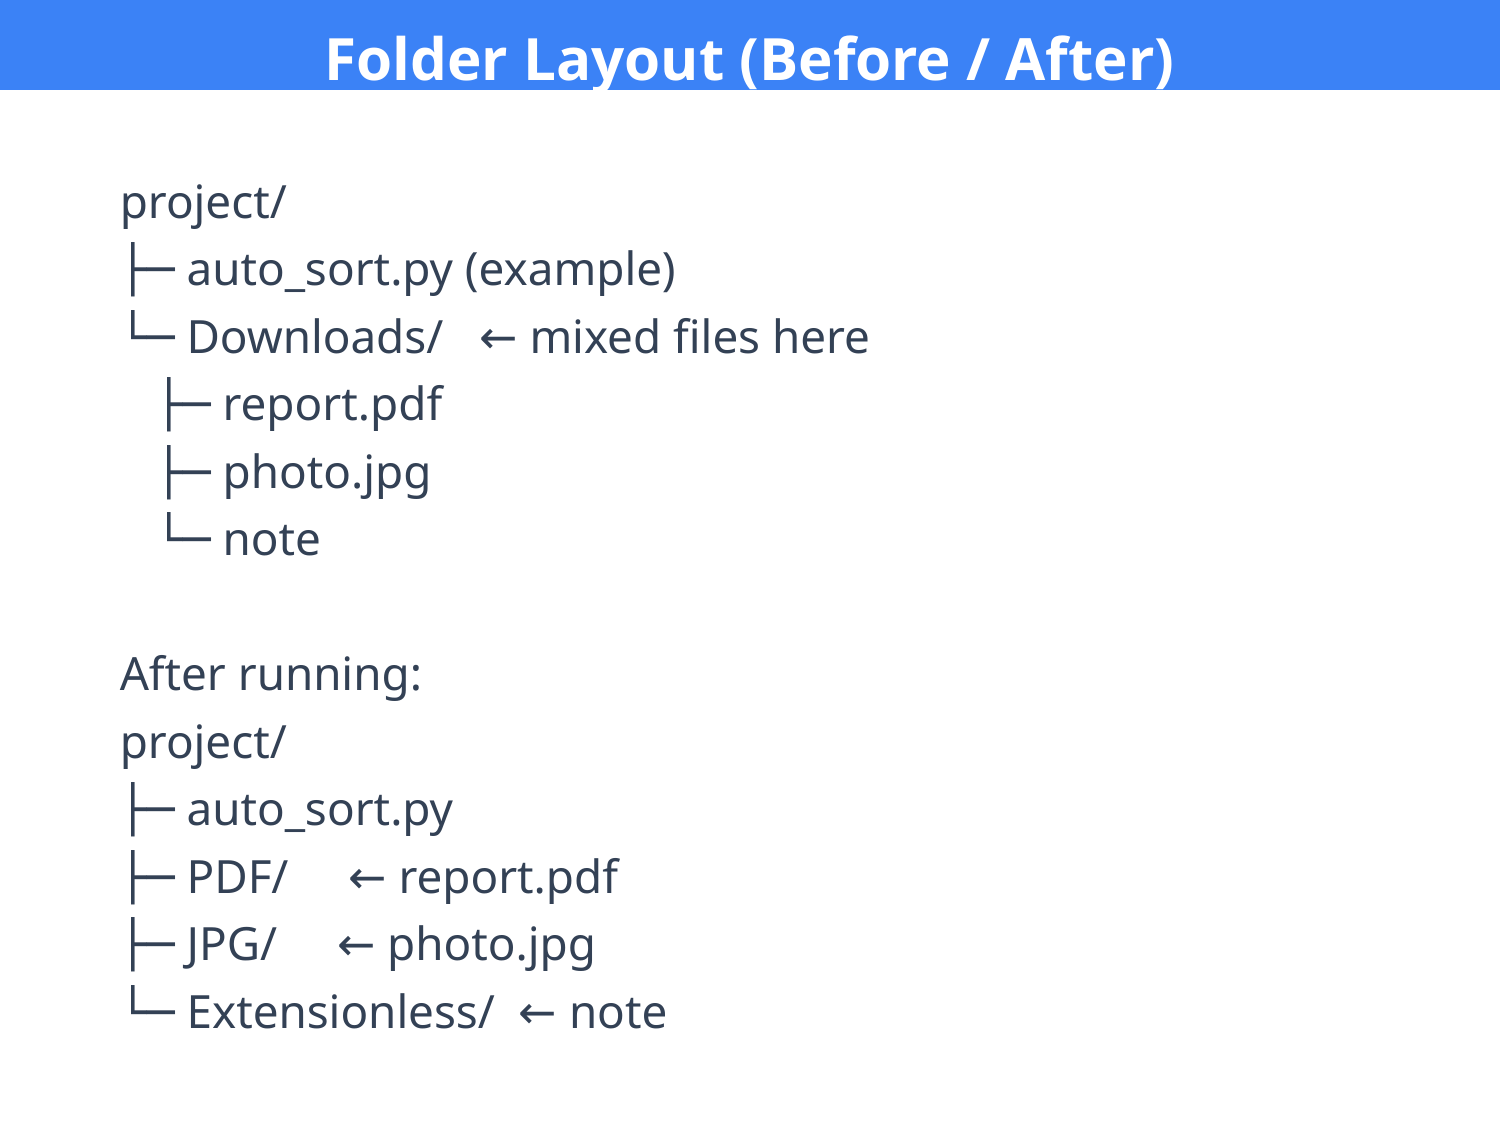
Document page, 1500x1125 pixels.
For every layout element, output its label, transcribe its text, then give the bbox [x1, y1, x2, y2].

text_box [0, 0, 1500, 91]
text_box Folder Layout (Before / After) [310, 15, 1190, 100]
text_box project/ ├─ auto_sort.py (example) └─ Downloads/ ← mixed files here ├─ report.pdf ├─ photo.jpg └─ note After running: project/ ├─ auto_sort.py ├─ PDF/ ← report.pdf ├─ JPG/ ← photo.jpg └─ Extensionless/ ← note [104, 164, 1395, 1045]
